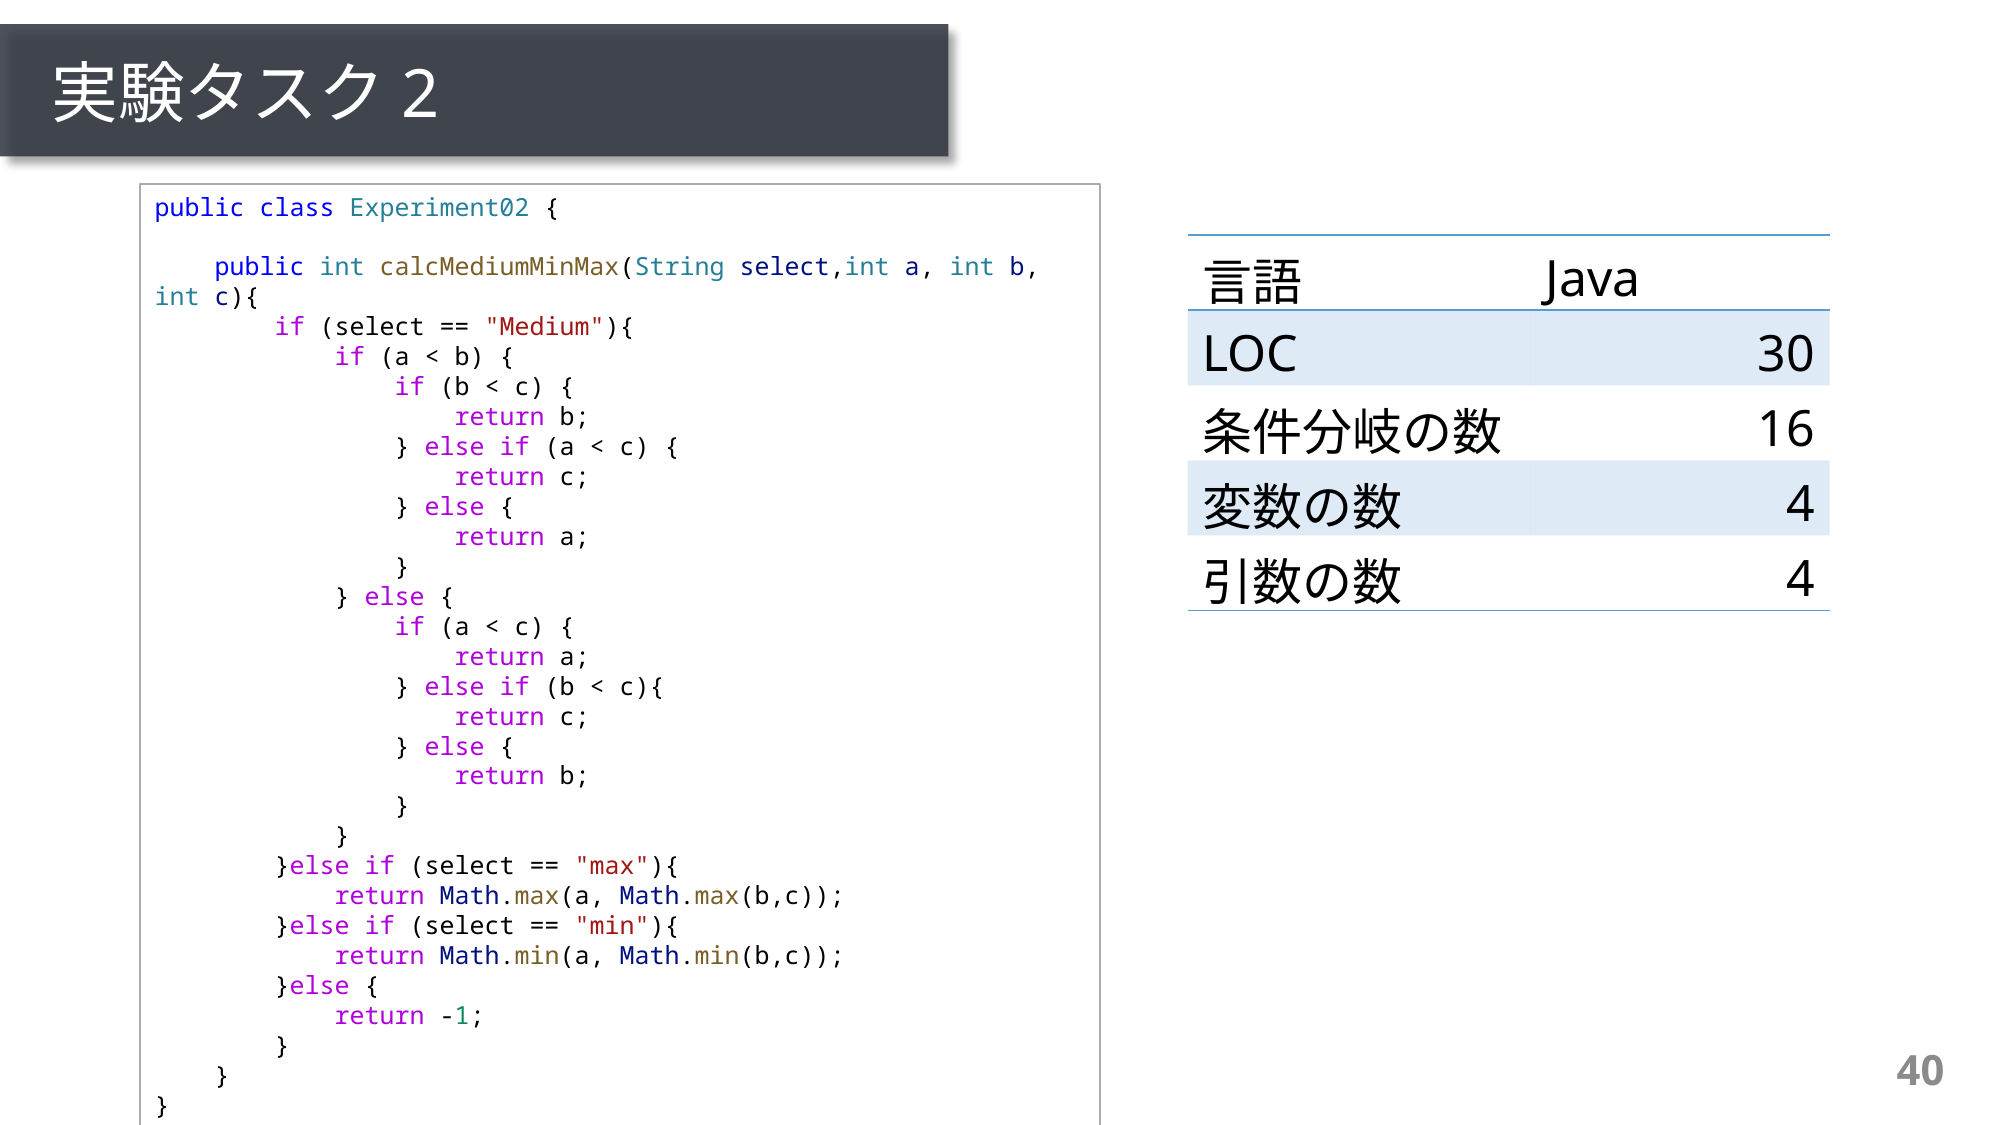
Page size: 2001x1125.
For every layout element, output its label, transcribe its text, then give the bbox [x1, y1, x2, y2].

table_cell 30 [1531, 311, 1830, 385]
table_header Java [1531, 236, 1830, 309]
table_header 言語 [1188, 236, 1531, 309]
text_box public class Experiment02 { public int calcMediumMinMax(String select,int a, int b, int c){ if (select == "Medium"){ if (a < b) { if (b < c) { return b; } else if (a < c) { return c; } else { return a; } } else { if (a < c) { return a; } else if (b < c){ return c; } else { return b; } } }else if (select == "max"){ return Math.max(a, Math.max(b,c)); }else if (select == "min"){ return Math.min(a, Math.min(b,c)); }else { return -1; } } } [139, 183, 1100, 1125]
table_cell LOC [1188, 311, 1531, 385]
title 実験タスク2 [36, 36, 957, 156]
table_cell 引数の数 [1188, 535, 1531, 610]
table_cell 4 [1531, 535, 1830, 610]
table_cell 変数の数 [1188, 460, 1531, 535]
table_cell 条件分岐の数 [1188, 385, 1531, 460]
table_cell 16 [1531, 385, 1830, 460]
table_cell 4 [1531, 460, 1830, 535]
